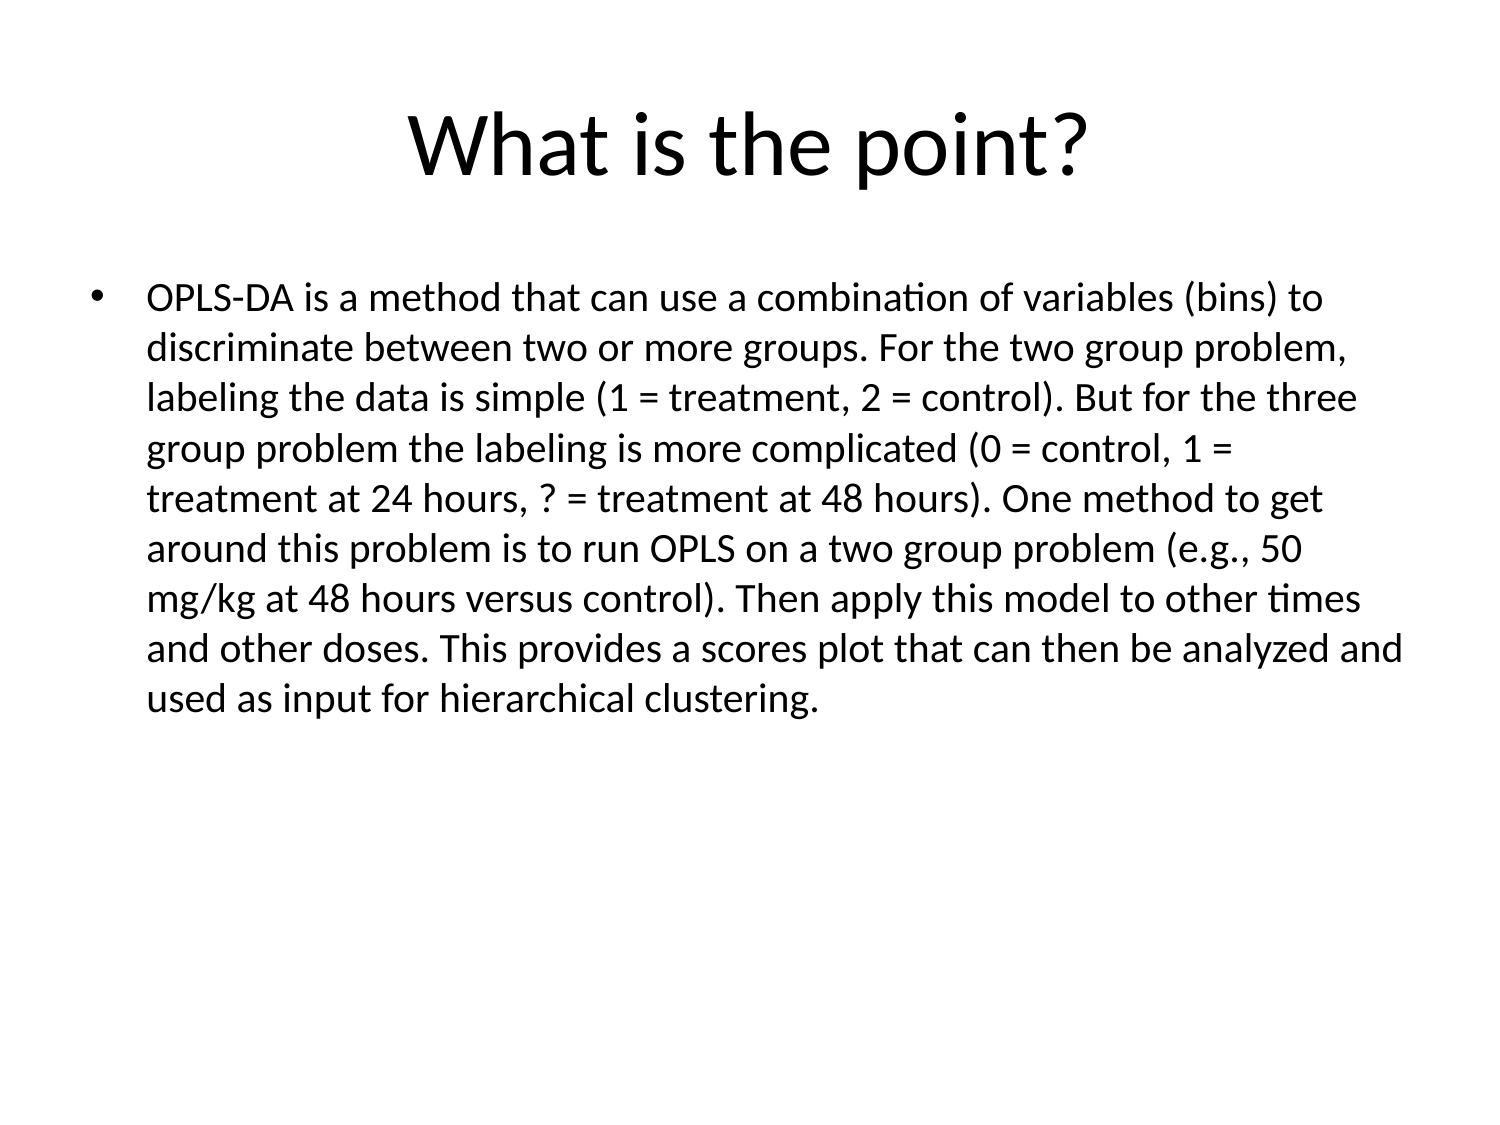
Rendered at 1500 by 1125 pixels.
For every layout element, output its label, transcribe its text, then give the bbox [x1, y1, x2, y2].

list OPLS-DA is a method that can use a combination of variables (bins) to discriminate between two or more groups. For the two group problem, labeling the data is simple (1 = treatment, 2 = control). But for the three group problem the labeling is more complicated (0 = control, 1 = treatment at 24 hours, ? = treatment at 48 hours). One method to get around this problem is to run OPLS on a two group problem (e.g., 50 mg/kg at 48 hours versus control). Then apply this model to other times and other doses. This provides a scores plot that can then be analyzed and used as input for hierarchical clustering. [75, 262, 1425, 1005]
title What is the point? [75, 45, 1425, 233]
